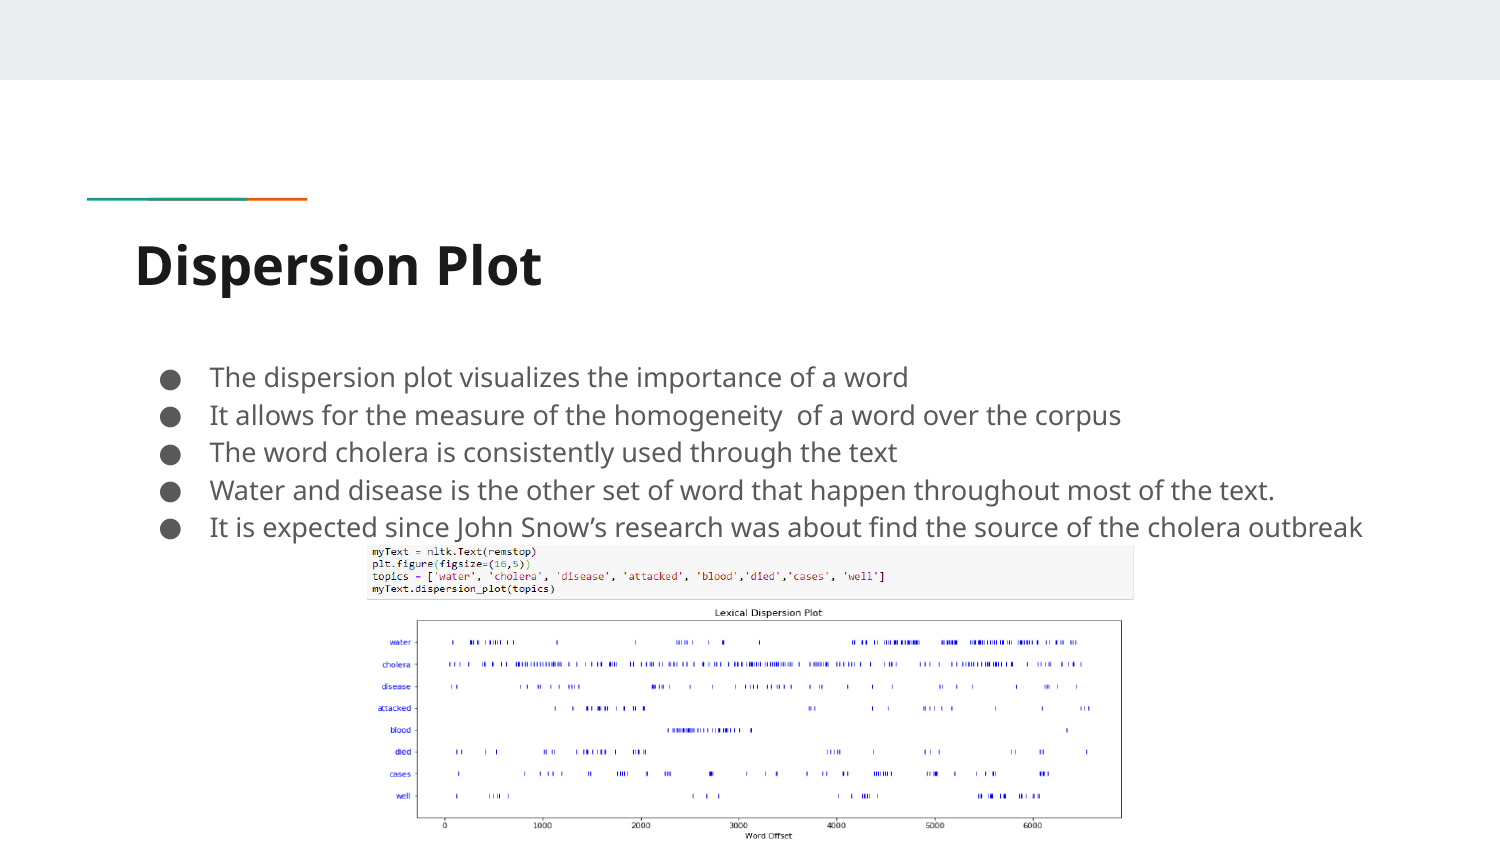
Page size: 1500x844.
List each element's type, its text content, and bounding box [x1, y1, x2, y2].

picture [367, 545, 1134, 844]
title Dispersion Plot [119, 216, 1381, 305]
list The dispersion plot visualizes the importance of a word It allows for the measure of the homogeneity of a word over the corpus The word cholera is consistently used through the text Water and disease is the other set of word that happen throughout most of the text. It is expected since John Snow’s research was about find the source of the cholera outbreak [119, 341, 1381, 712]
